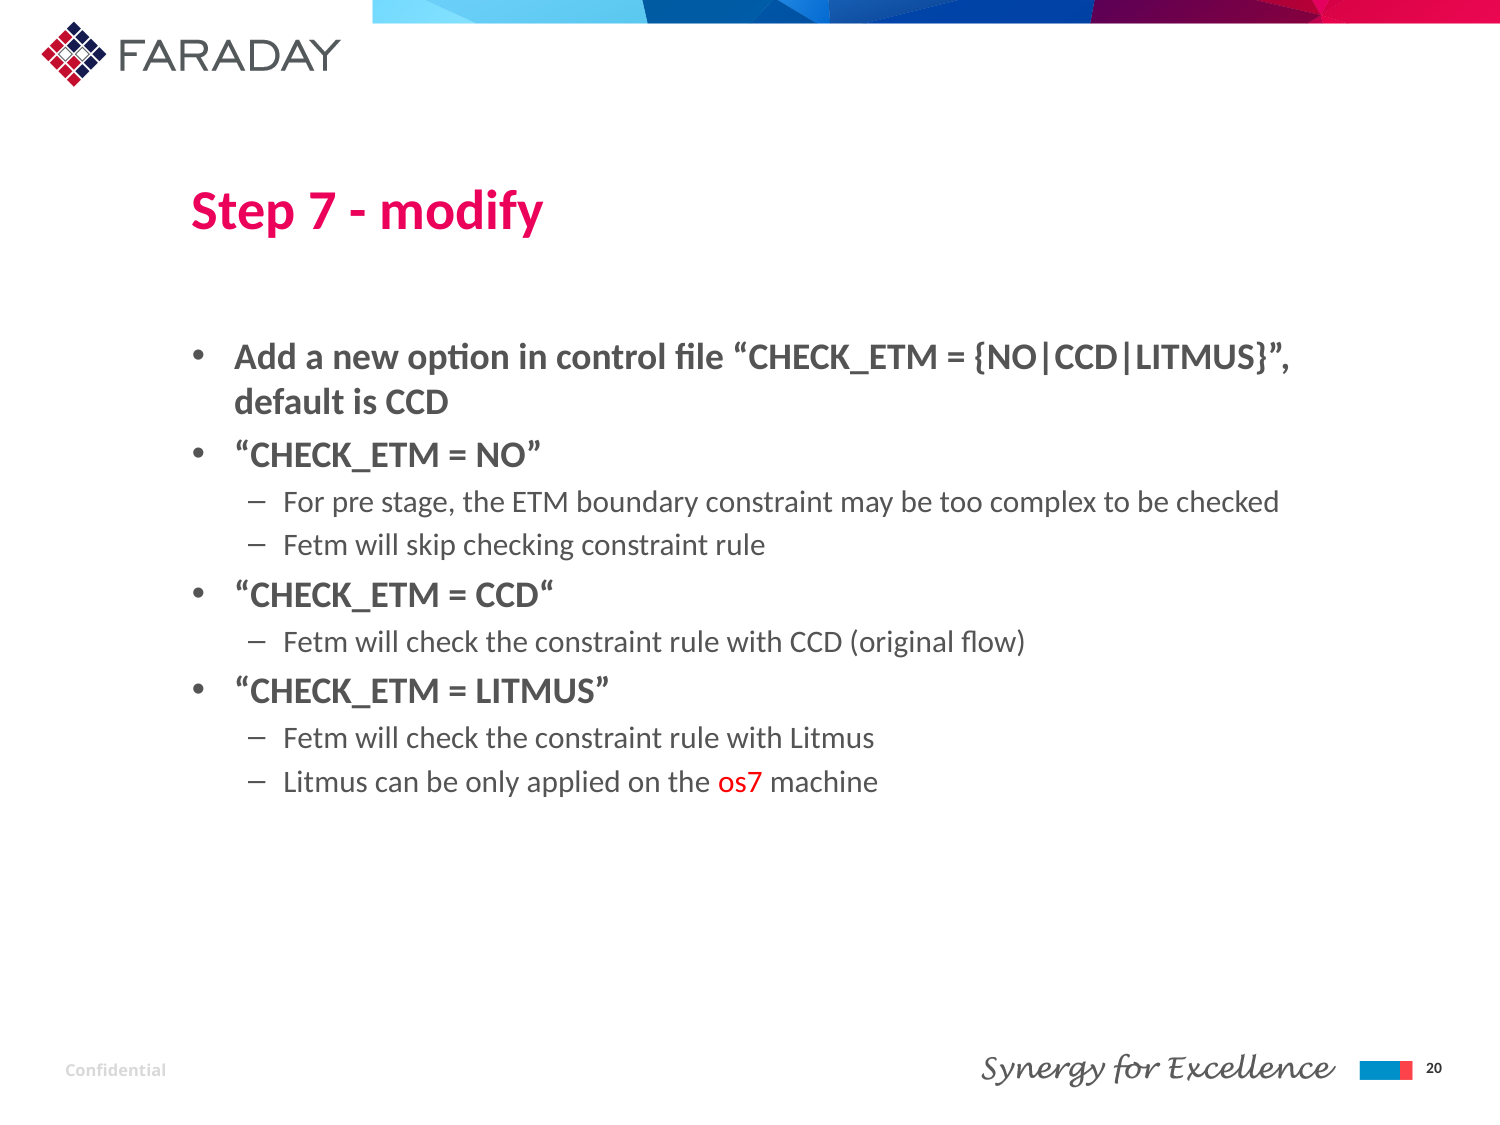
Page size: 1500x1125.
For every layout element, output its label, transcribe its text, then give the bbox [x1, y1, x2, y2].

list Add a new option in control file “CHECK_ETM = {NO|CCD|LITMUS}”, default is CCD “CHECK_ETM = NO” For pre stage, the ETM boundary constraint may be too complex to be checked Fetm will skip checking constraint rule “CHECK_ETM = CCD“ Fetm will check the constraint rule with CCD (original flow) “CHECK_ETM = LITMUS” Fetm will check the constraint rule with Litmus Litmus can be only applied on the os7 machine [177, 324, 1418, 1004]
picture [0, 0, 1500, 1125]
title Step 7 - modify [177, 118, 1418, 296]
